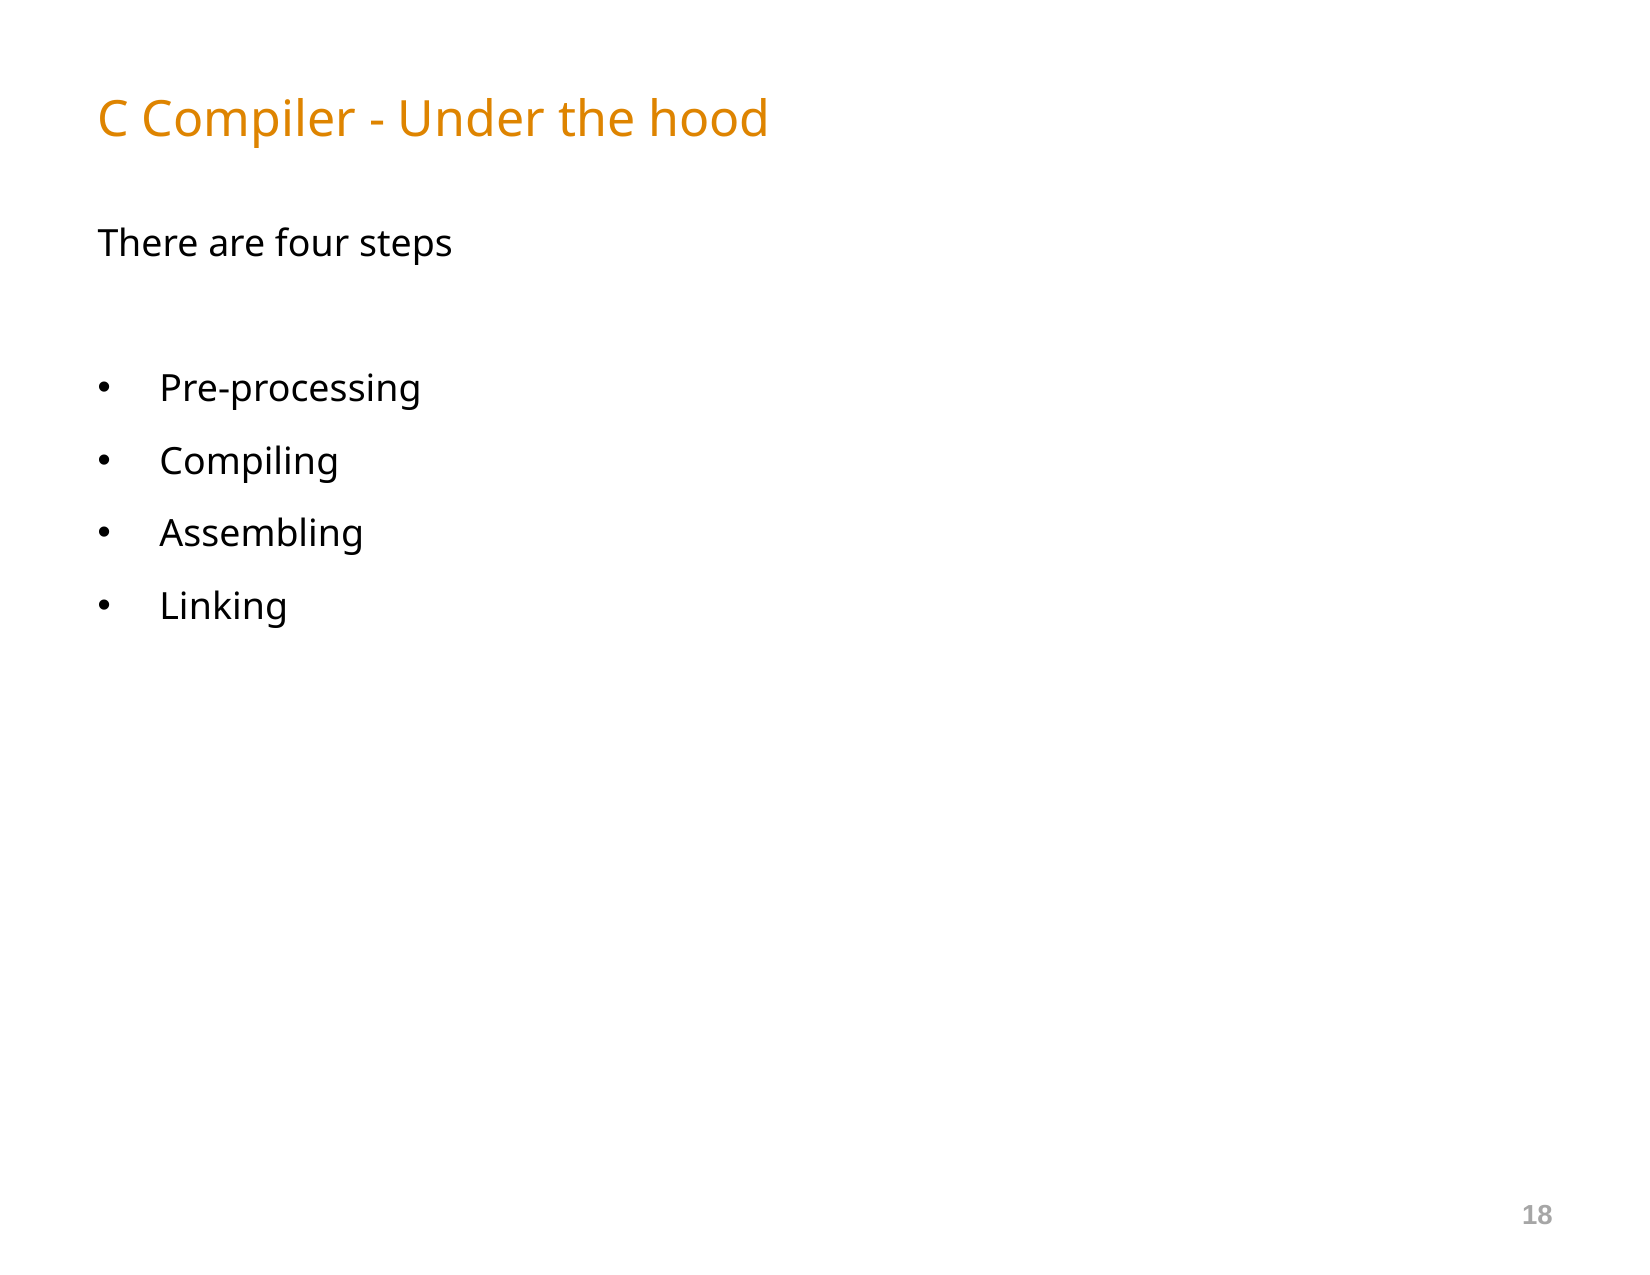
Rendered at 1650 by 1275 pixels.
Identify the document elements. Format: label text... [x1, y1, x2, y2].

list There are four steps Pre-processing Compiling Assembling Linking [82, 211, 1568, 1139]
title C Compiler - Under the hood [82, 51, 1568, 182]
slide_number 18 [1182, 1181, 1568, 1250]
